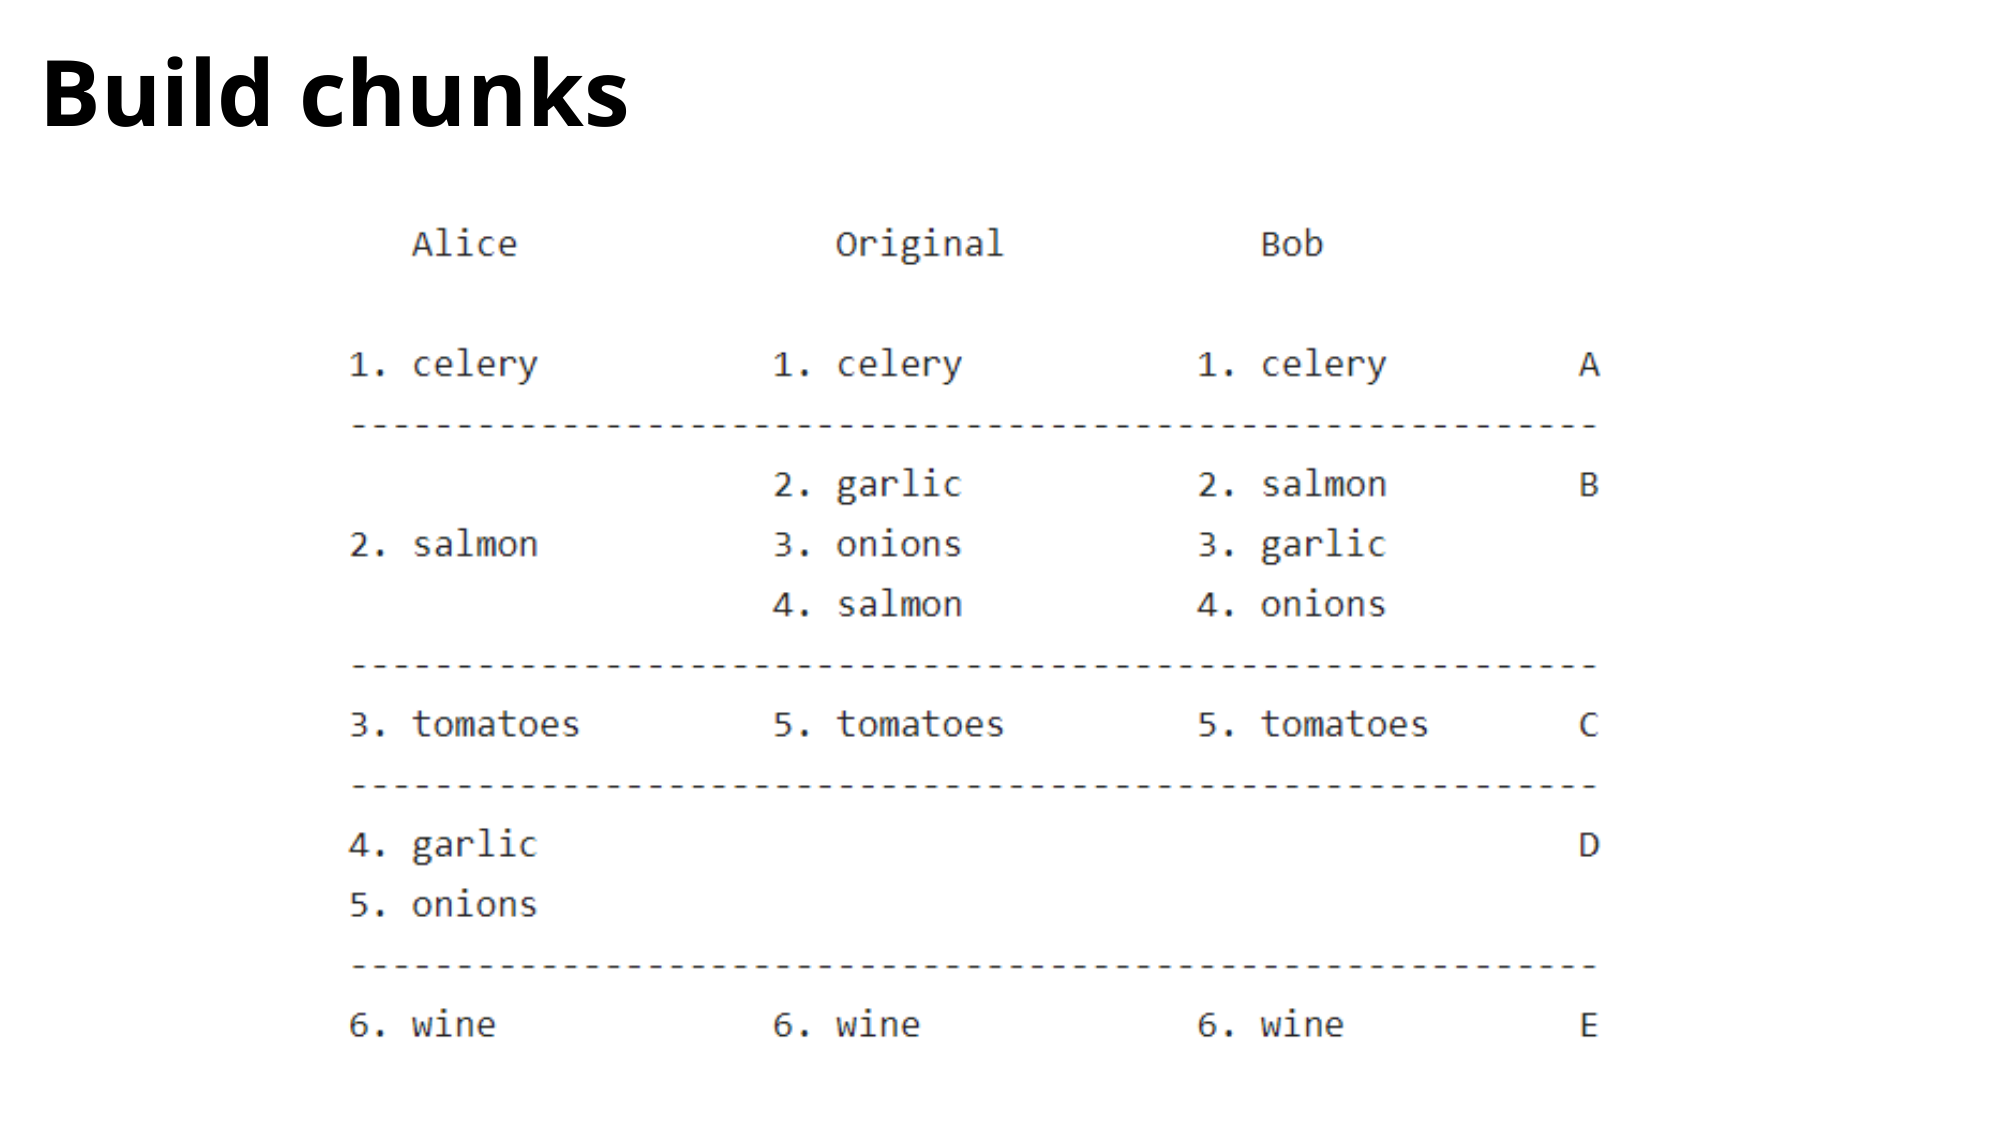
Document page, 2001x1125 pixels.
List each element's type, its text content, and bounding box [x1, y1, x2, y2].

title Build chunks [24, 0, 1750, 206]
picture [259, 205, 1665, 1065]
